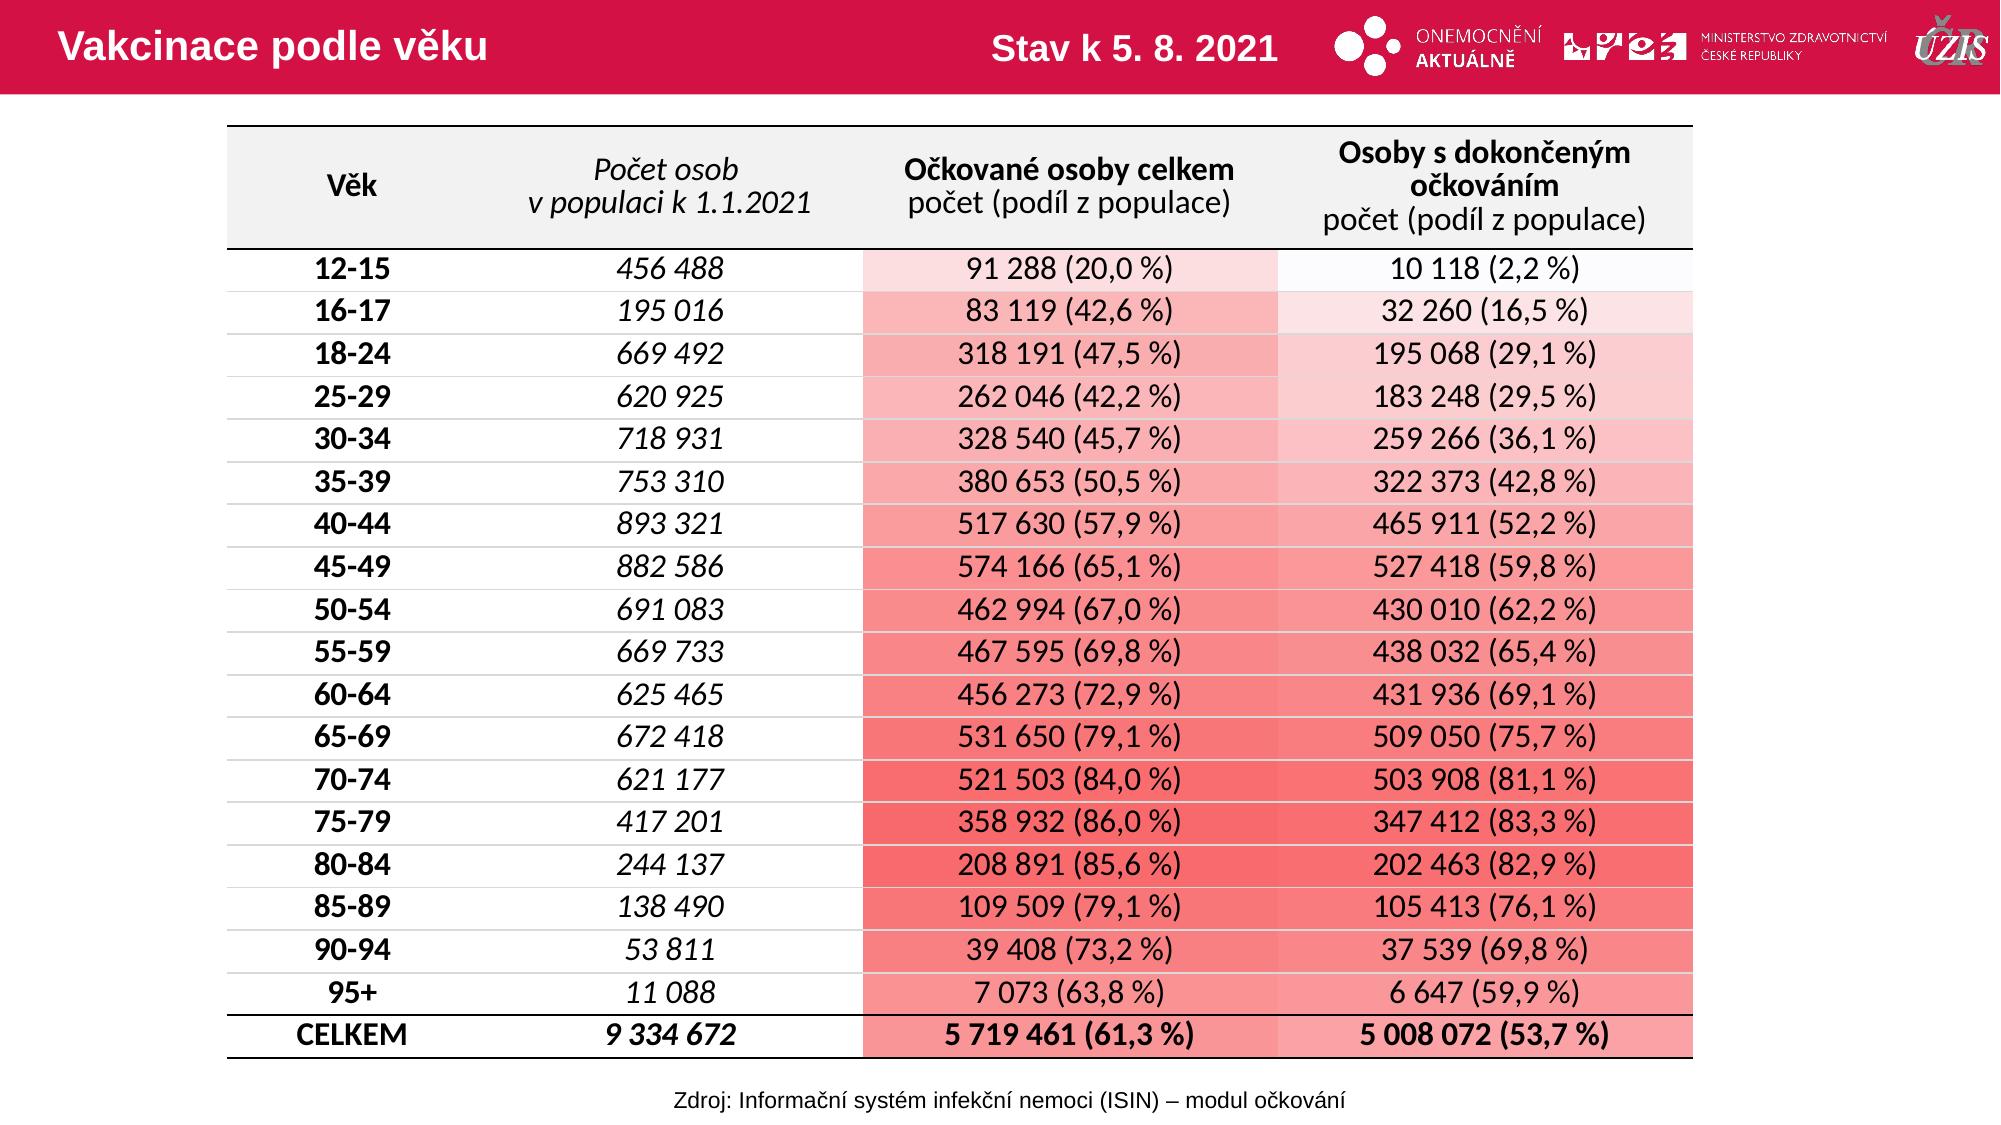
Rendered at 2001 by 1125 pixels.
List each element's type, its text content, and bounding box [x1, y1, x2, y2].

table_cell 503 908 (81,1 %) [1277, 761, 1693, 801]
table_cell 39 408 (73,2 %) [862, 931, 1277, 972]
text_box Zdroj: Informační systém infekční nemoci (ISIN) – modul očkování [658, 1078, 1362, 1121]
table_cell 430 010 (62,2 %) [1277, 590, 1693, 631]
table_cell CELKEM [227, 1016, 477, 1057]
table_cell 527 418 (59,8 %) [1277, 548, 1693, 589]
table_cell 620 925 [477, 377, 862, 418]
table_cell 37 539 (69,8 %) [1277, 931, 1693, 972]
table_cell 91 288 (20,0 %) [862, 250, 1277, 291]
table_cell 669 733 [477, 633, 862, 674]
table_cell 70-74 [227, 761, 477, 801]
picture [1563, 31, 1888, 60]
table_cell 9 334 672 [477, 1016, 862, 1057]
table_cell 138 490 [477, 888, 862, 929]
table_cell 347 412 (83,3 %) [1277, 803, 1693, 844]
picture [1421, 16, 1542, 76]
table_cell 328 540 (45,7 %) [862, 420, 1277, 461]
table_cell 12-15 [227, 250, 477, 291]
table_cell 32 260 (16,5 %) [1277, 292, 1693, 333]
table_cell 109 509 (79,1 %) [862, 888, 1277, 929]
table_cell 75-79 [227, 803, 477, 844]
table_cell 30-34 [227, 420, 477, 461]
table_cell 438 032 (65,4 %) [1277, 633, 1693, 674]
table_cell 262 046 (42,2 %) [862, 377, 1277, 418]
table_cell 55-59 [227, 633, 477, 674]
table_cell 467 595 (69,8 %) [862, 633, 1277, 674]
table_cell 7 073 (63,8 %) [862, 974, 1277, 1014]
table_cell 893 321 [477, 505, 862, 546]
table_cell 5 008 072 (53,7 %) [1277, 1016, 1693, 1057]
table_cell 753 310 [477, 463, 862, 503]
table_cell 195 068 (29,1 %) [1277, 335, 1693, 376]
table_cell 18-24 [227, 335, 477, 376]
table_cell 5 719 461 (61,3 %) [862, 1016, 1277, 1057]
table_cell 60-64 [227, 676, 477, 716]
table_cell 621 177 [477, 761, 862, 801]
table_cell 625 465 [477, 676, 862, 716]
table_cell 90-94 [227, 931, 477, 972]
table_cell 691 083 [477, 590, 862, 631]
table_header Počet osob v populaci k 1.1.2021 [477, 127, 862, 248]
table_cell 462 994 (67,0 %) [862, 590, 1277, 631]
table_cell 531 650 (79,1 %) [862, 718, 1277, 759]
table_cell 10 118 (2,2 %) [1277, 250, 1693, 291]
table_cell 195 016 [477, 292, 862, 333]
table_cell 25-29 [227, 377, 477, 418]
table_cell 672 418 [477, 718, 862, 759]
table_cell 65-69 [227, 718, 477, 759]
table_cell 882 586 [477, 548, 862, 589]
table_header Osoby s dokončeným očkováním počet (podíl z populace) [1277, 127, 1693, 248]
table_cell 517 630 (57,9 %) [862, 505, 1277, 546]
table_cell 16-17 [227, 292, 477, 333]
table_header Věk [227, 127, 477, 248]
table_cell 85-89 [227, 888, 477, 929]
table_cell 322 373 (42,8 %) [1277, 463, 1693, 503]
table_cell 417 201 [477, 803, 862, 844]
table_cell 669 492 [477, 335, 862, 376]
table_header Očkované osoby celkem počet (podíl z populace) [862, 127, 1277, 248]
table_cell 380 653 (50,5 %) [862, 463, 1277, 503]
title Vakcinace podle věku [42, 0, 1262, 95]
table_cell 183 248 (29,5 %) [1277, 377, 1693, 418]
table_cell 83 119 (42,6 %) [862, 292, 1277, 333]
table_cell 35-39 [227, 463, 477, 503]
table_cell 11 088 [477, 974, 862, 1014]
table_cell 105 413 (76,1 %) [1277, 888, 1693, 929]
table_cell 259 266 (36,1 %) [1277, 420, 1693, 461]
table_cell 208 891 (85,6 %) [862, 846, 1277, 887]
table_cell 244 137 [477, 846, 862, 887]
table_cell 456 273 (72,9 %) [862, 676, 1277, 716]
table_cell 80-84 [227, 846, 477, 887]
table_cell 358 932 (86,0 %) [862, 803, 1277, 844]
table_cell 50-54 [227, 590, 477, 631]
table_cell 509 050 (75,7 %) [1277, 718, 1693, 759]
table_cell 53 811 [477, 931, 862, 972]
table_cell 456 488 [477, 250, 862, 291]
table_cell 431 936 (69,1 %) [1277, 676, 1693, 716]
table_cell 521 503 (84,0 %) [862, 761, 1277, 801]
table_cell 95+ [227, 974, 477, 1014]
table_cell 202 463 (82,9 %) [1277, 846, 1693, 887]
picture [1915, 15, 1989, 66]
text_box Stav k 5. 8. 2021 [976, 16, 1421, 77]
table_cell 465 911 (52,2 %) [1277, 505, 1693, 546]
table_cell 318 191 (47,5 %) [862, 335, 1277, 376]
table_cell 40-44 [227, 505, 477, 546]
table_cell 45-49 [227, 548, 477, 589]
table_cell 6 647 (59,9 %) [1277, 974, 1693, 1014]
table_cell 574 166 (65,1 %) [862, 548, 1277, 589]
table_cell 718 931 [477, 420, 862, 461]
